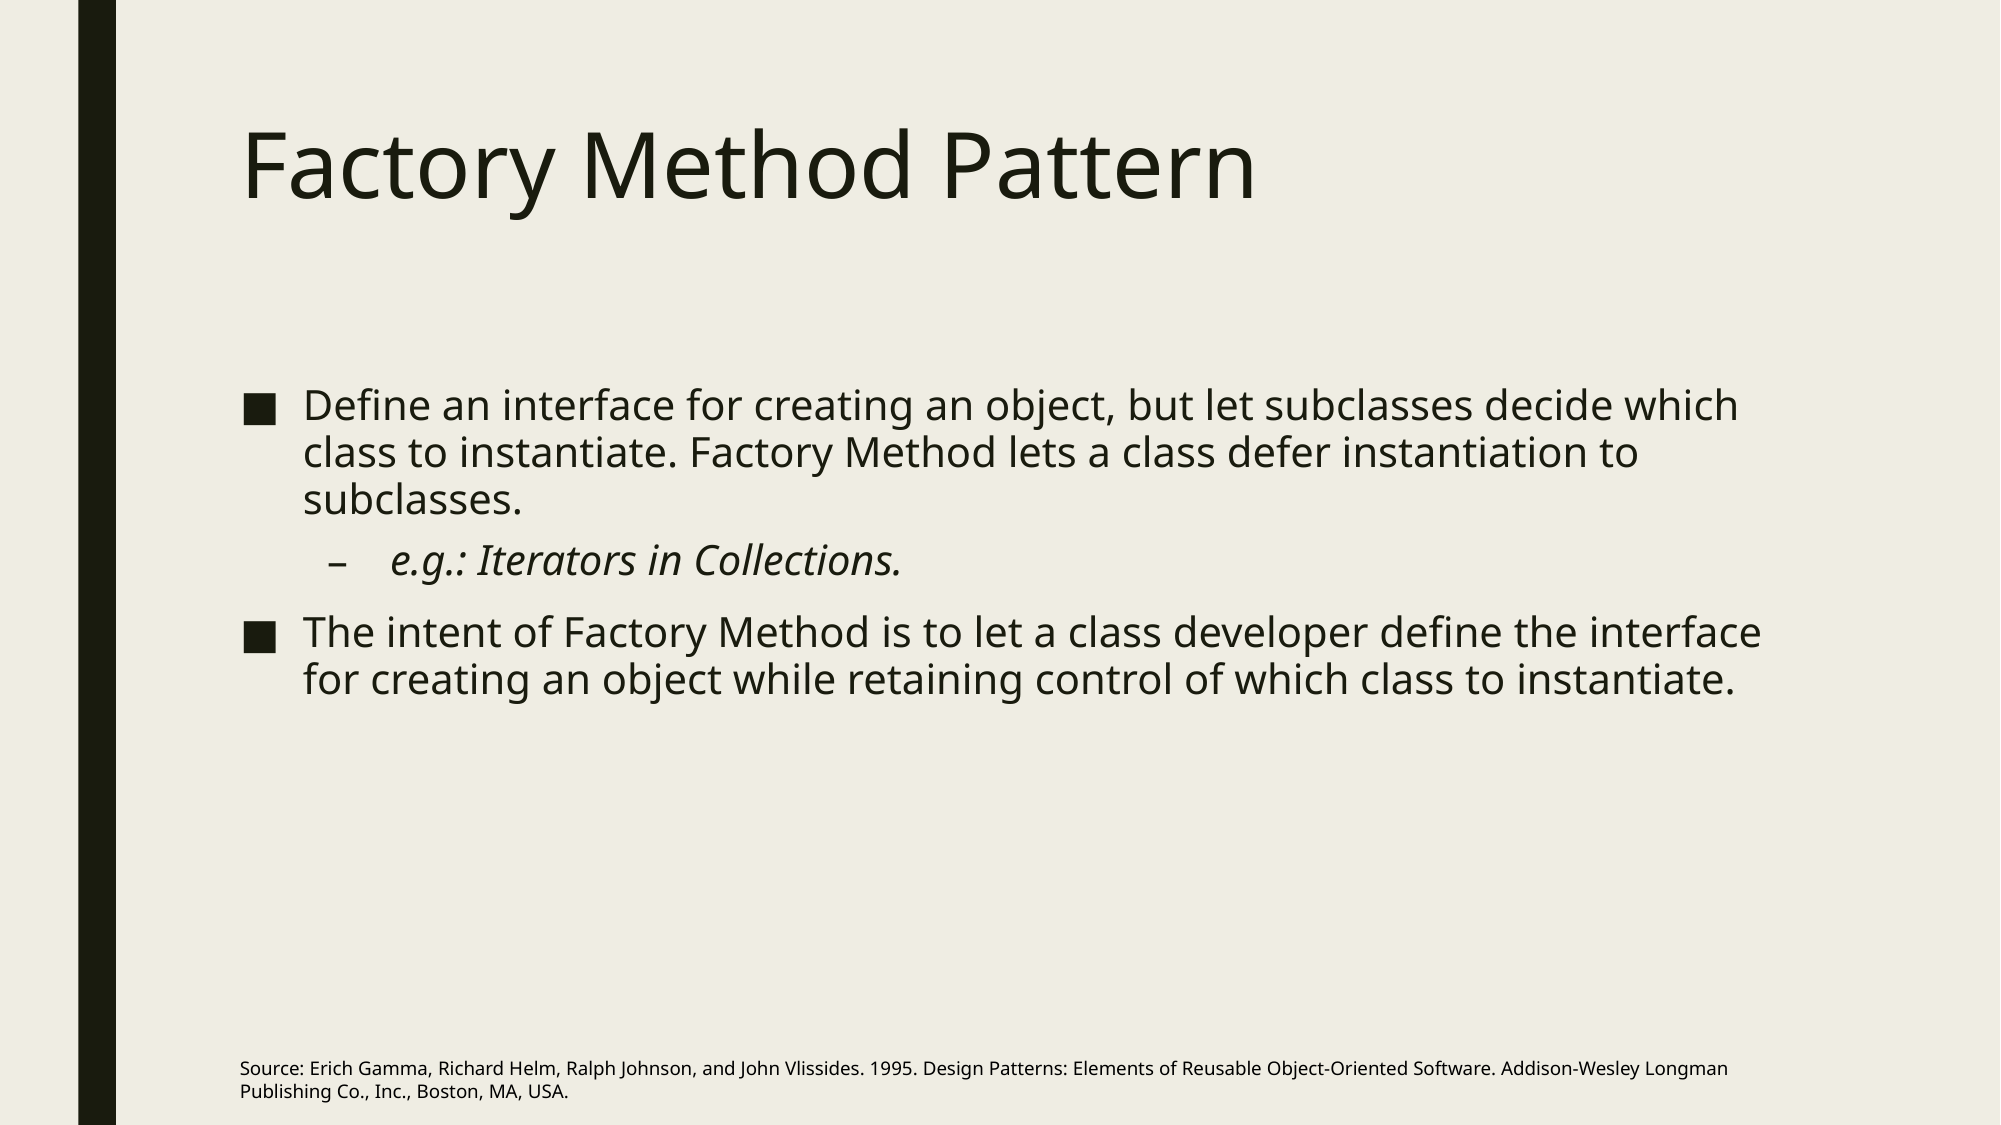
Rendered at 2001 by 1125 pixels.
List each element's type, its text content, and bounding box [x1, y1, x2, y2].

list Define an interface for creating an object, but let subclasses decide which class to instantiate. Factory Method lets a class defer instantiation to subclasses. e.g.: Iterators in Collections. The intent of Factory Method is to let a class developer define the interface for creating an object while retaining control of which class to instantiate. [225, 375, 1800, 963]
text_box Source: Erich Gamma, Richard Helm, Ralph Johnson, and John Vlissides. 1995. Design Patterns: Elements of Reusable Object-Oriented Software. Addison-Wesley Longman Publishing Co., Inc., Boston, MA, USA. [225, 1049, 1791, 1110]
title Factory Method Pattern [225, 112, 1800, 357]
